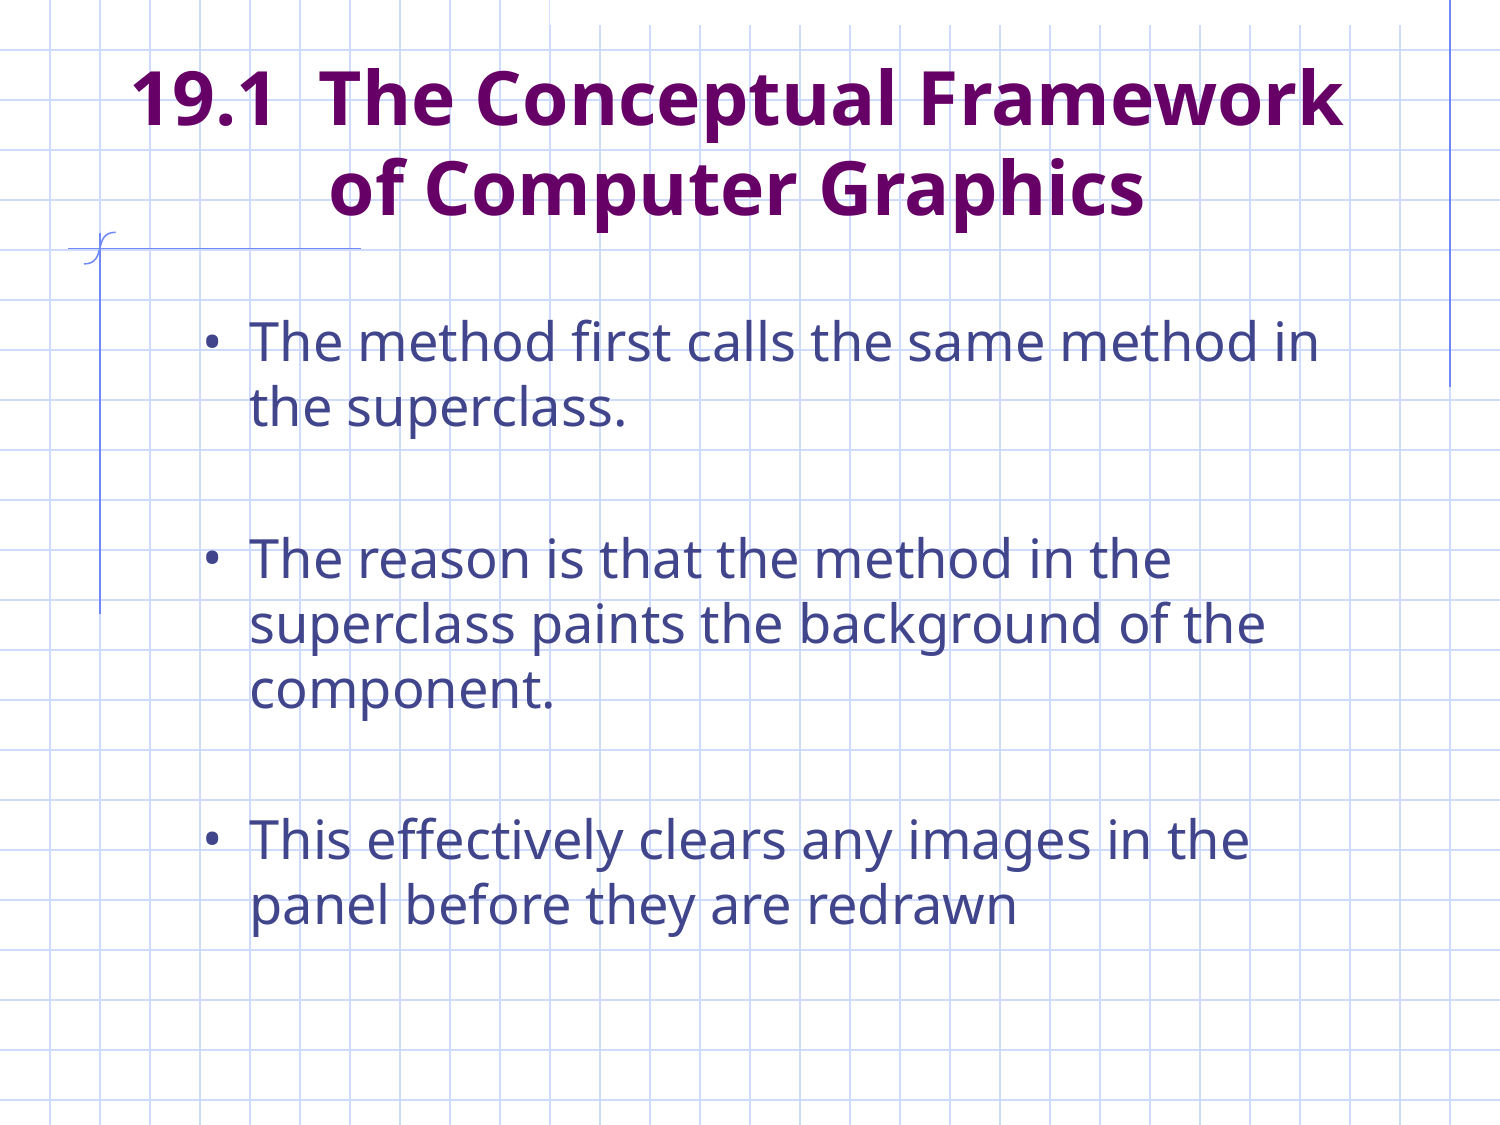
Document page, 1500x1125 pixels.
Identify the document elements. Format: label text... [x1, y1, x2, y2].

list The method first calls the same method in the superclass. The reason is that the method in the superclass paints the background of the component. This effectively clears any images in the panel before they are redrawn [112, 299, 1350, 1063]
title 19.1 The Conceptual Framework of Computer Graphics [99, 112, 1375, 238]
